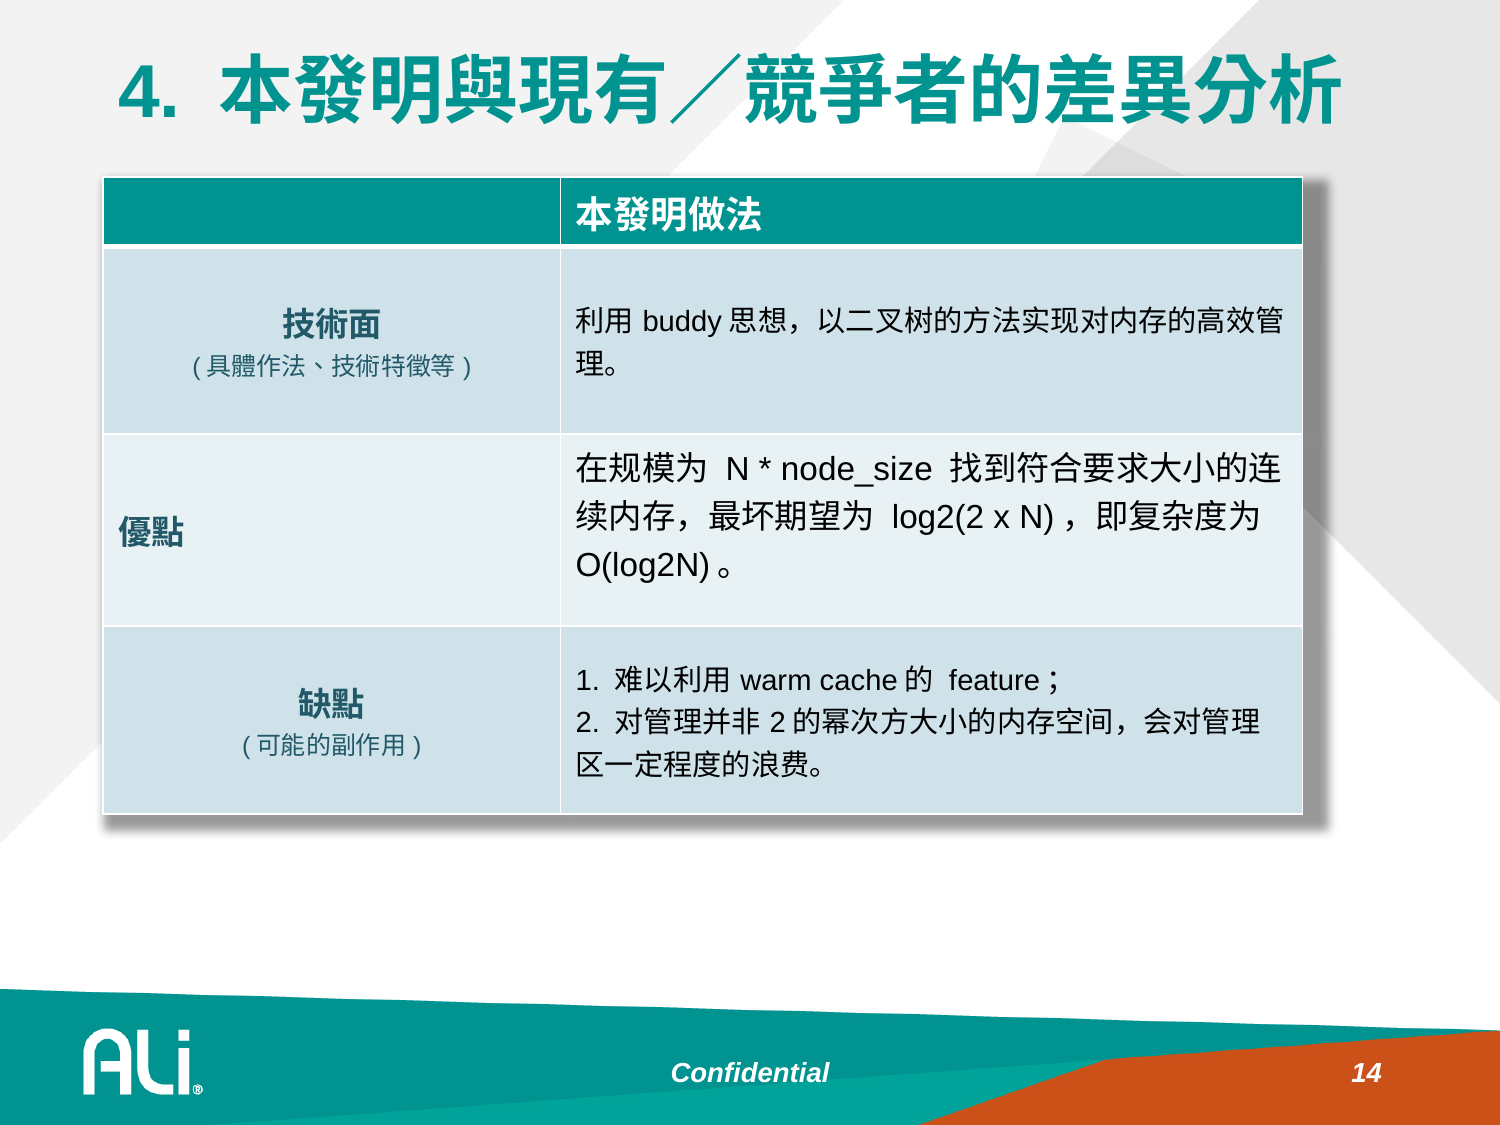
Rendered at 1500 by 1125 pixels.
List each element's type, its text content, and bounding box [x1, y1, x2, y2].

table_cell 缺點 (可能的副作用) [104, 627, 560, 813]
table_cell 在规模为 N * node_size 找到符合要求大小的连续内存，最坏期望为 log2(2 x N)，即复杂度为 O(log2N)。 [561, 435, 1302, 625]
table_cell 1. 难以利用warm cache的 feature； 2. 对管理并非2的幂次方大小的内存空间，会对管理区一定程度的浪费。 [561, 627, 1302, 813]
table_header [104, 178, 560, 244]
title 4. 本發明與現有／競爭者的差異分析 [103, 29, 1397, 148]
picture [0, 0, 1500, 1125]
table_cell 利用buddy思想，以二叉树的方法实现对内存的高效管理。 [561, 249, 1302, 433]
table_cell 技術面 (具體作法、技術特徵等) [104, 249, 560, 433]
table_cell 優點 [104, 435, 560, 625]
table_header 本發明做法 [561, 178, 1302, 244]
